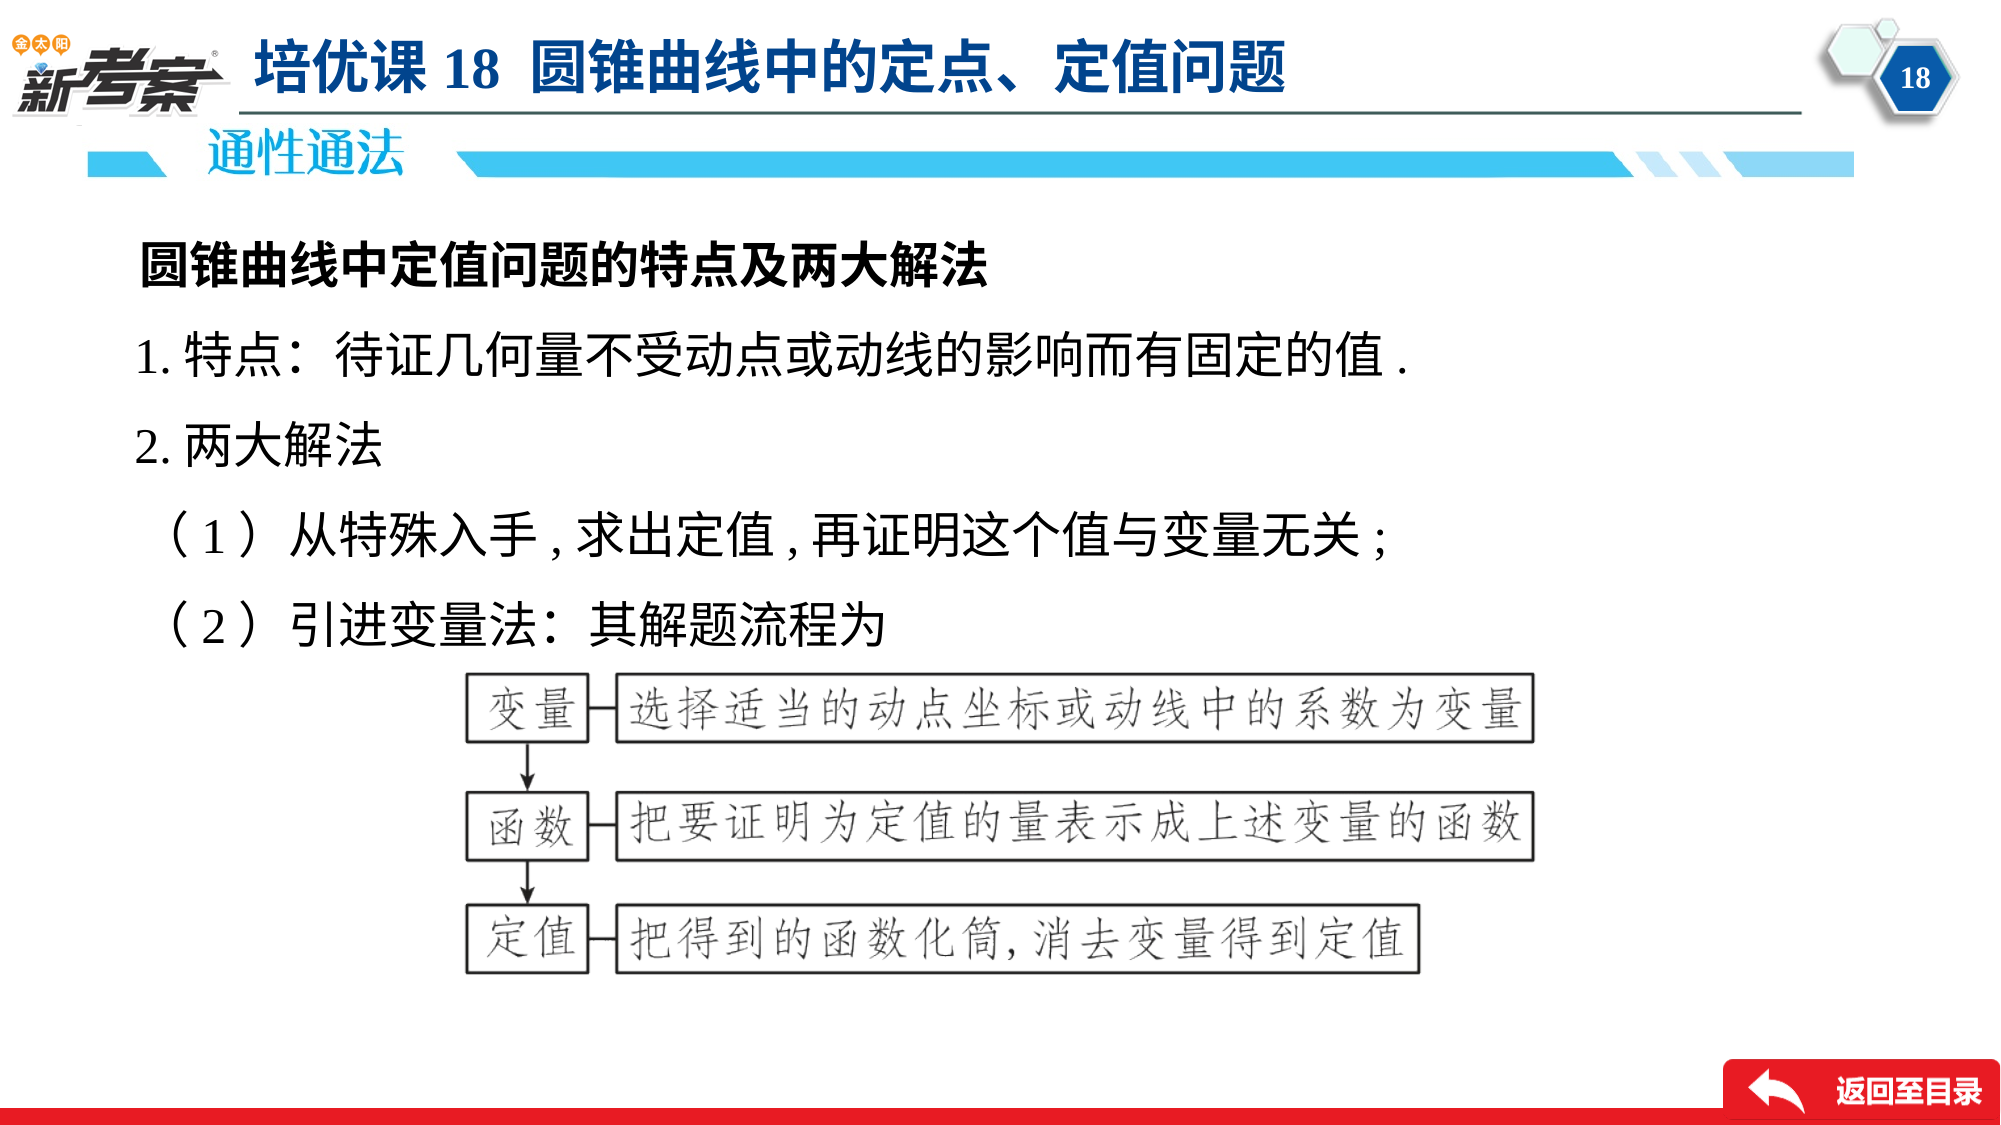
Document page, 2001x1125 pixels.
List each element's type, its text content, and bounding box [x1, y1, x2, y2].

picture [0, 0, 2001, 1125]
text_box 圆锥曲线中定值问题的特点及两大解法 1.特点：待证几何量不受动点或动线的影响而有固定的值. 2.两大解法 （1）从特殊入手,求出定值,再证明这个值与变量无关; （2）引进变量法：其解题流程为 [82, 203, 1917, 644]
